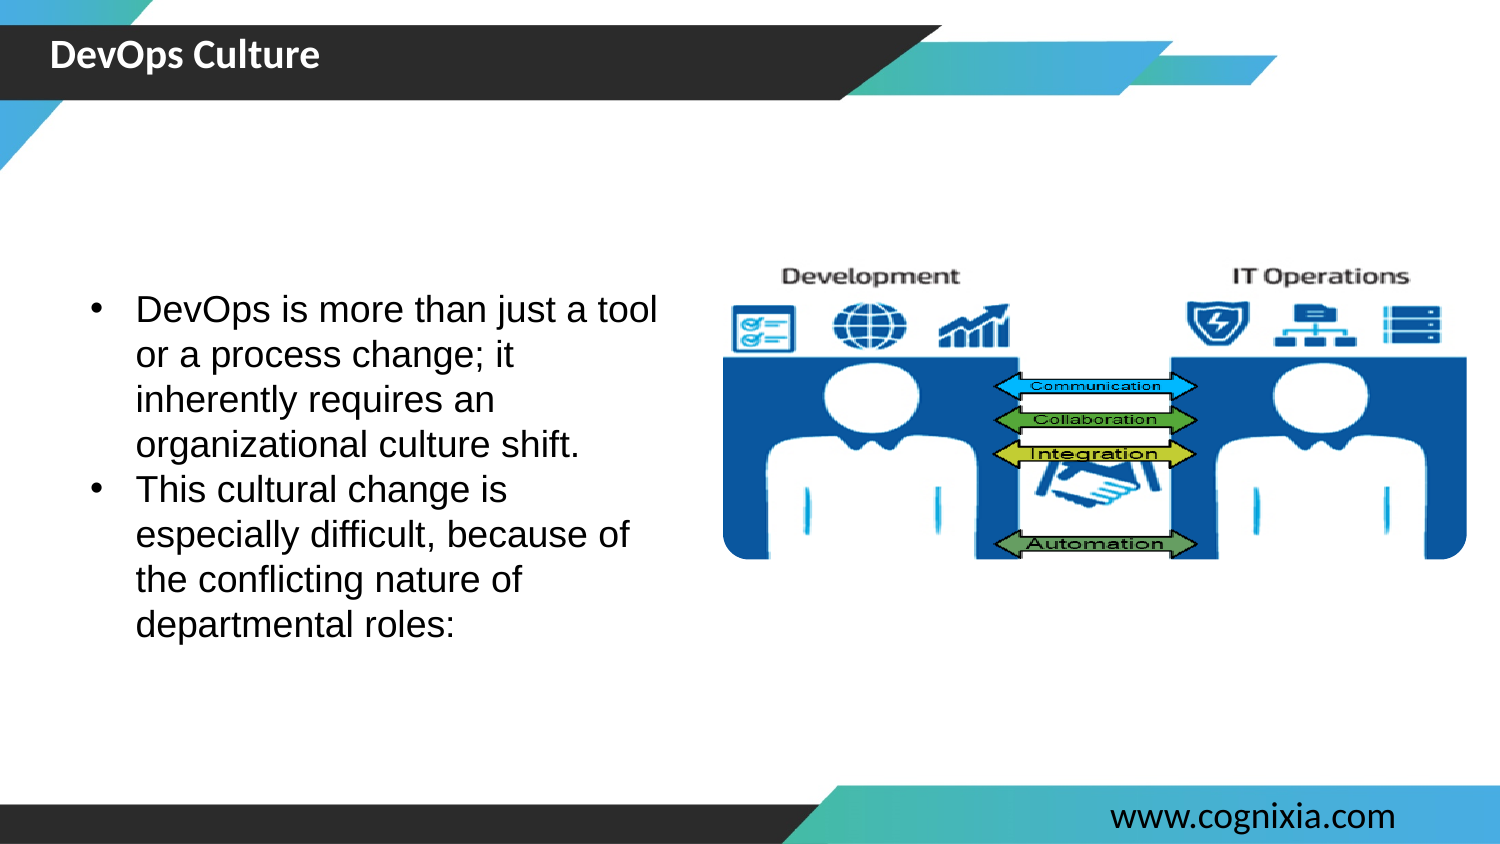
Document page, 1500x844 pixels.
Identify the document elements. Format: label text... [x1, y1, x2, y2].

text_box DevOps Culture [44, 21, 1003, 82]
picture [0, 0, 1500, 844]
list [722, 256, 1467, 560]
text_box DevOps is more than just a tool or a process change; it inherently requires an organizational culture shift. This cultural change is especially difficult, because of the conflicting nature of departmental roles: [76, 278, 686, 652]
